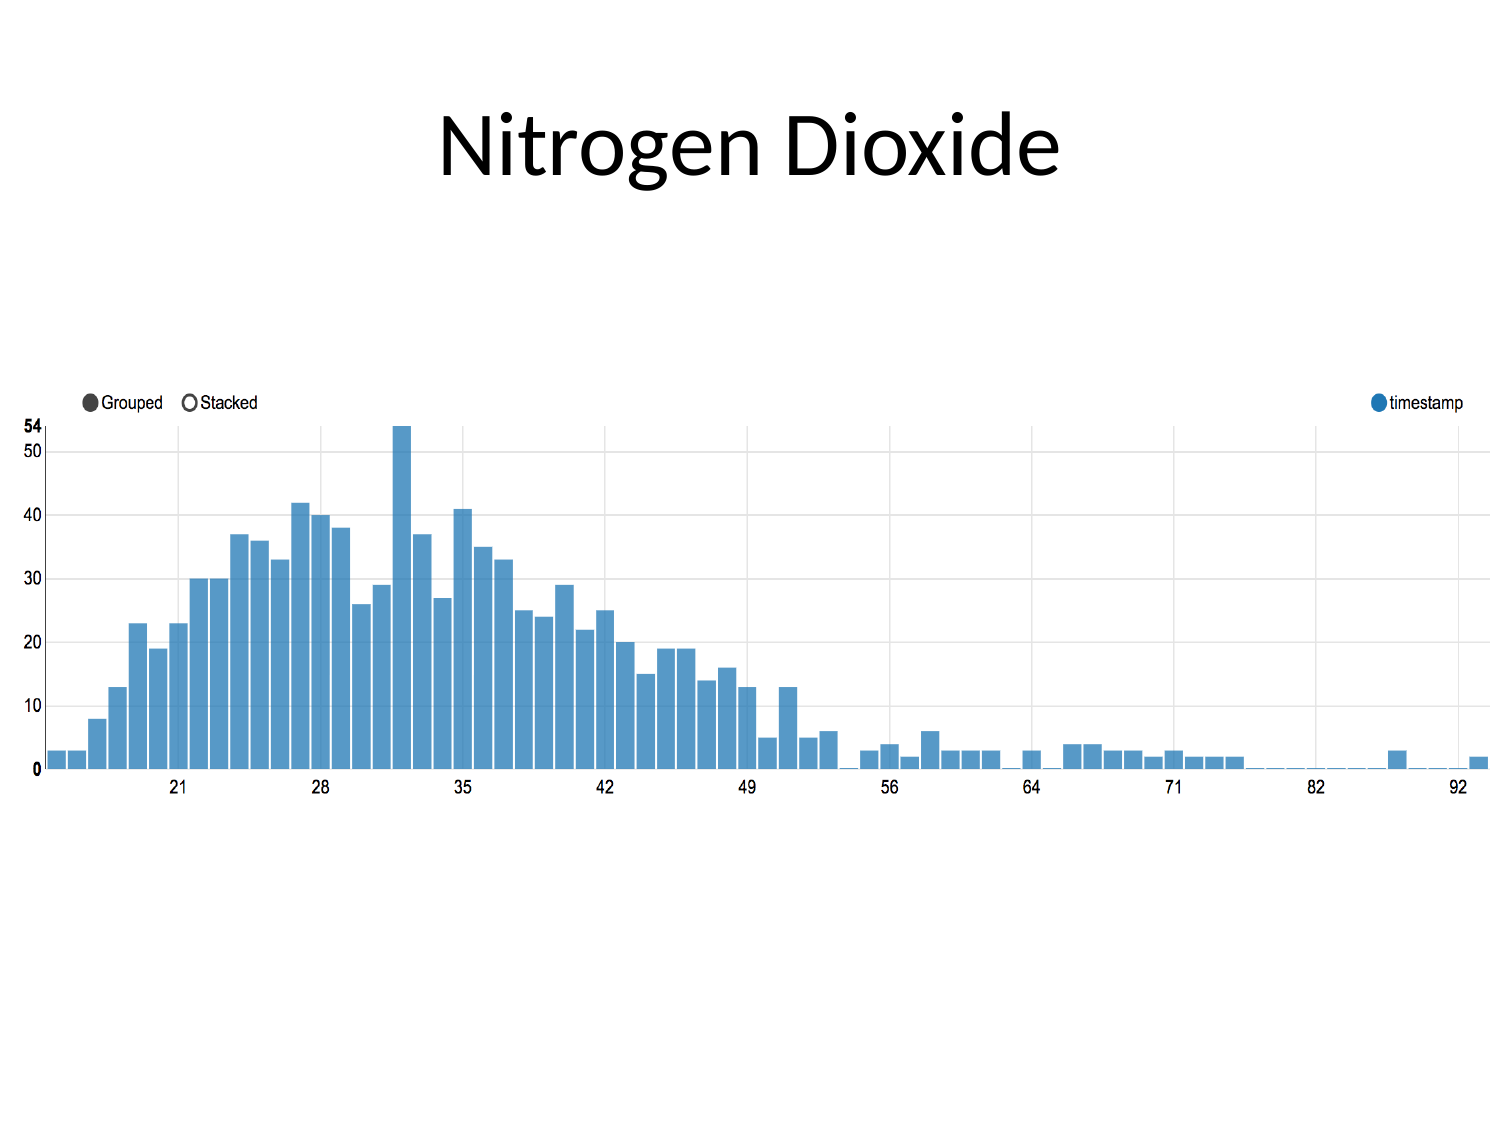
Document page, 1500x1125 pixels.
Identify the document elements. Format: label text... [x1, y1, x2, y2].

title Nitrogen Dioxide [75, 45, 1425, 233]
picture [0, 378, 1500, 809]
